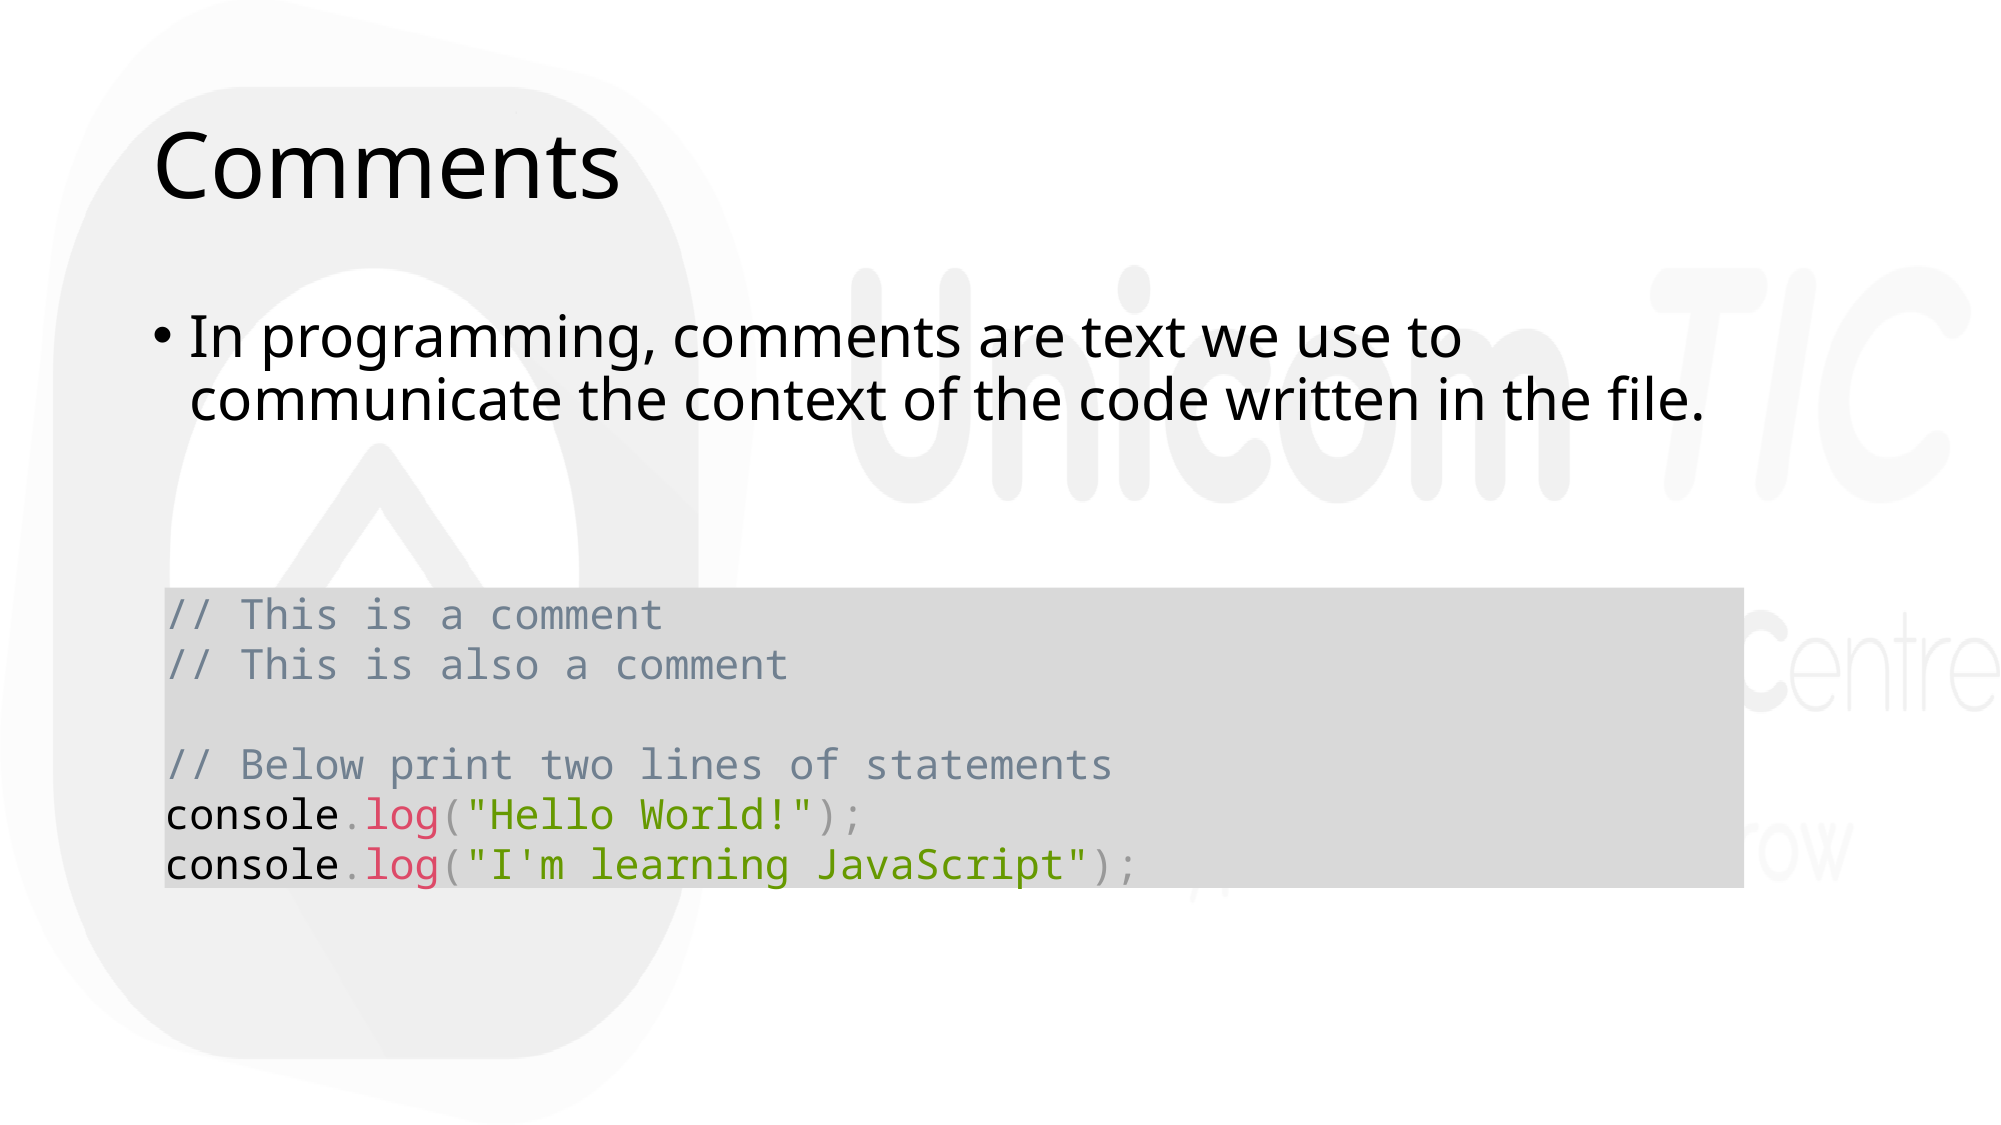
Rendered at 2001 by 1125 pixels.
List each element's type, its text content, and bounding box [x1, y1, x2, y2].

list In programming, comments are text we use to communicate the context of the code written in the file. [137, 299, 1863, 1014]
text_box // This is a comment // This is also a comment // Below print two lines of statements console.log("Hello World!"); console.log("I'm learning JavaScript"); [164, 587, 1745, 888]
title Comments [137, 59, 1863, 278]
